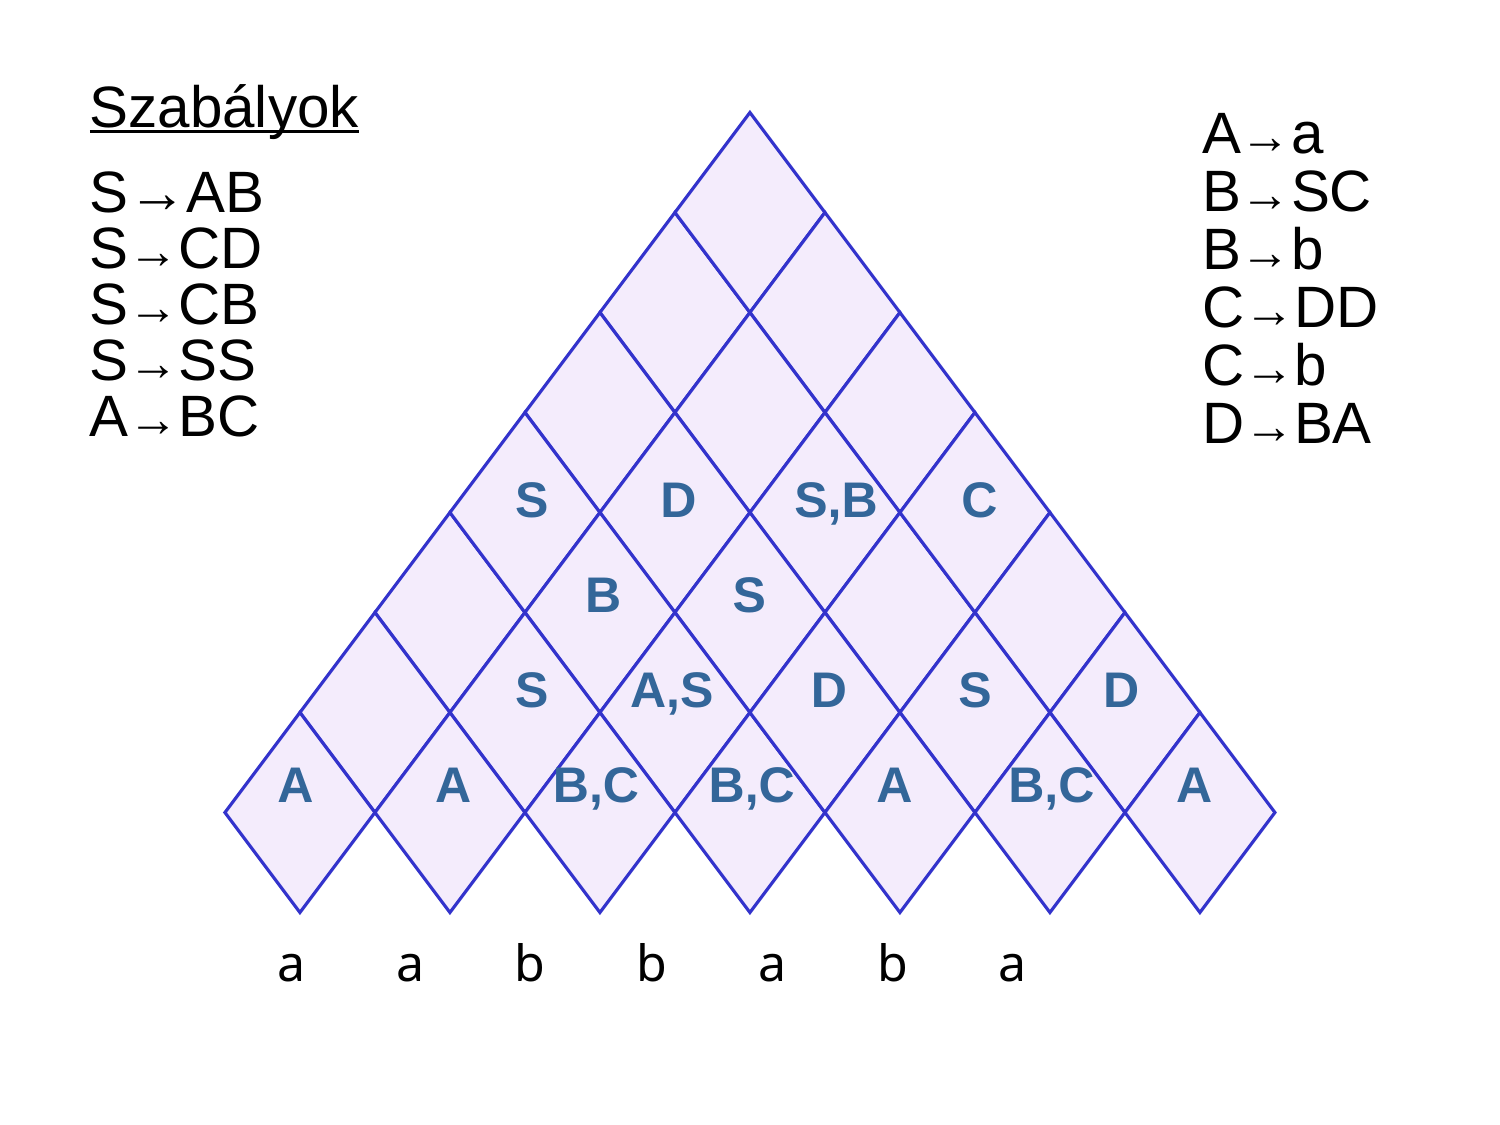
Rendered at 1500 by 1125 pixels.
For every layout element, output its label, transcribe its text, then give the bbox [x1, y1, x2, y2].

text_box [830, 820, 970, 913]
text_box a a b b a b a [262, 924, 1250, 999]
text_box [74, 74, 1413, 464]
text_box S S B,C S A,D S D S,B C B S S A,S D S D A A B,C B,C A B,C A [262, 174, 1475, 820]
text_box [680, 820, 820, 913]
text_box [980, 820, 1120, 913]
text_box [380, 820, 520, 913]
text_box [530, 820, 670, 913]
text_box [1130, 820, 1270, 913]
text_box [224, 763, 370, 913]
